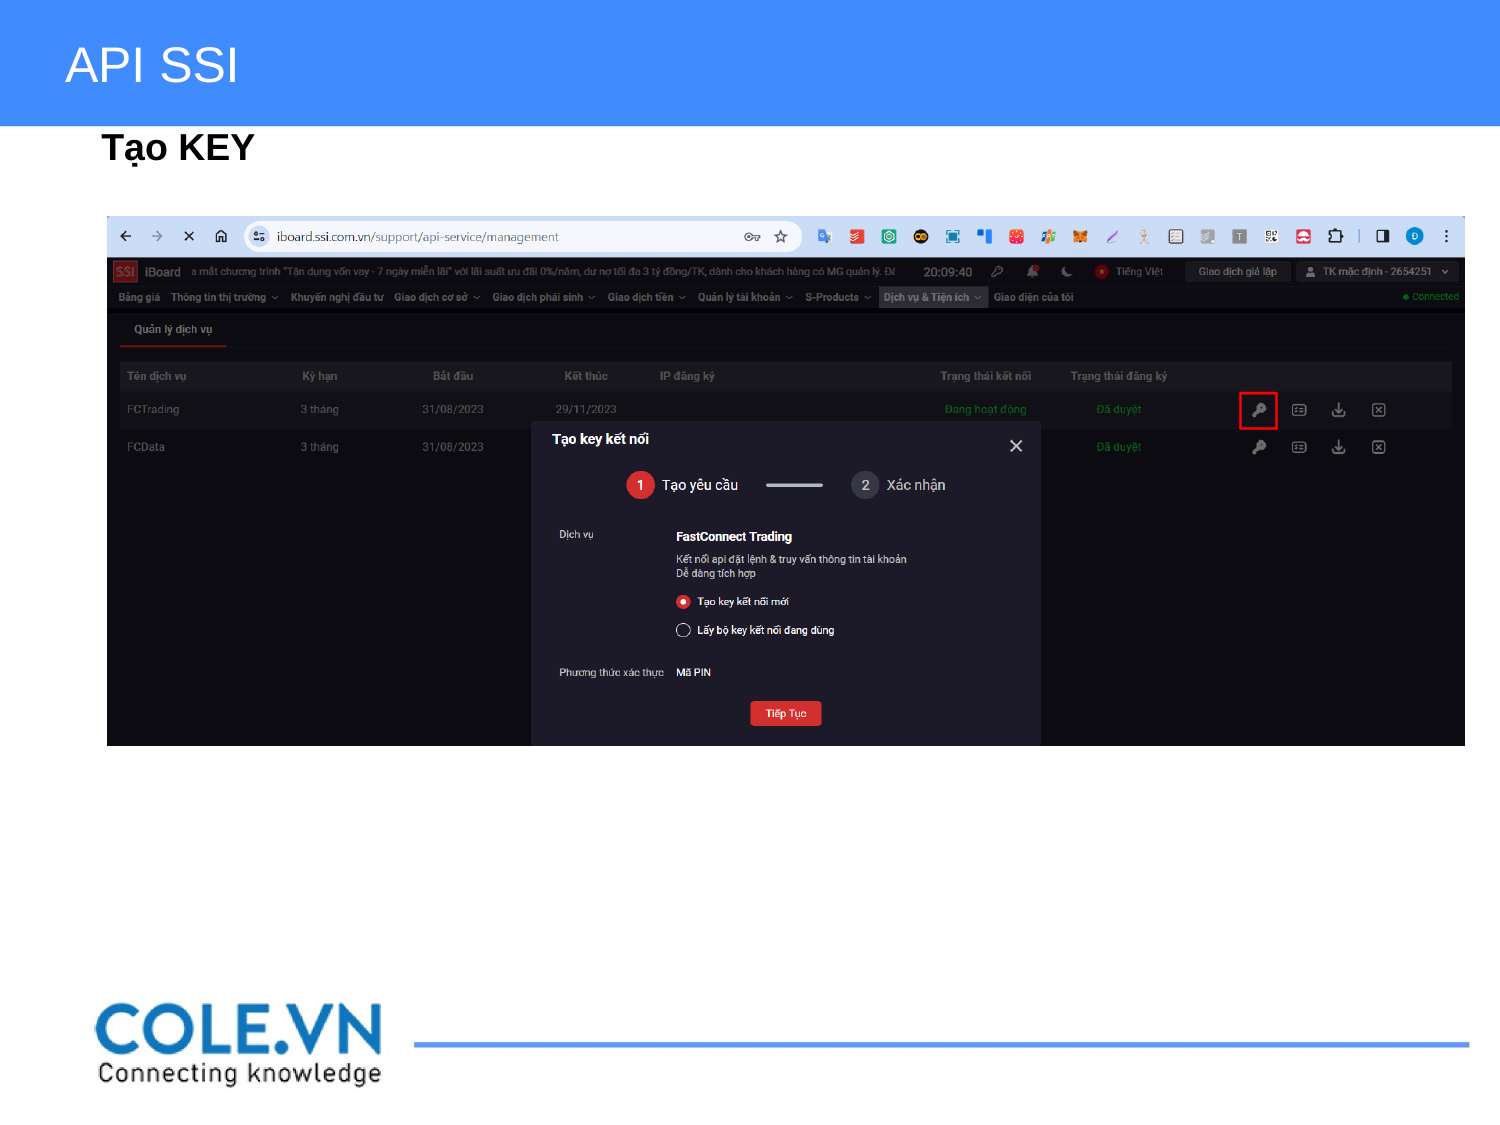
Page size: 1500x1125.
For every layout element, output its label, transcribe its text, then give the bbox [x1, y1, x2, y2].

picture [0, 0, 1500, 1125]
text_box Tạo KEY [69, 101, 1429, 670]
text_box API SSI [49, 25, 1177, 101]
